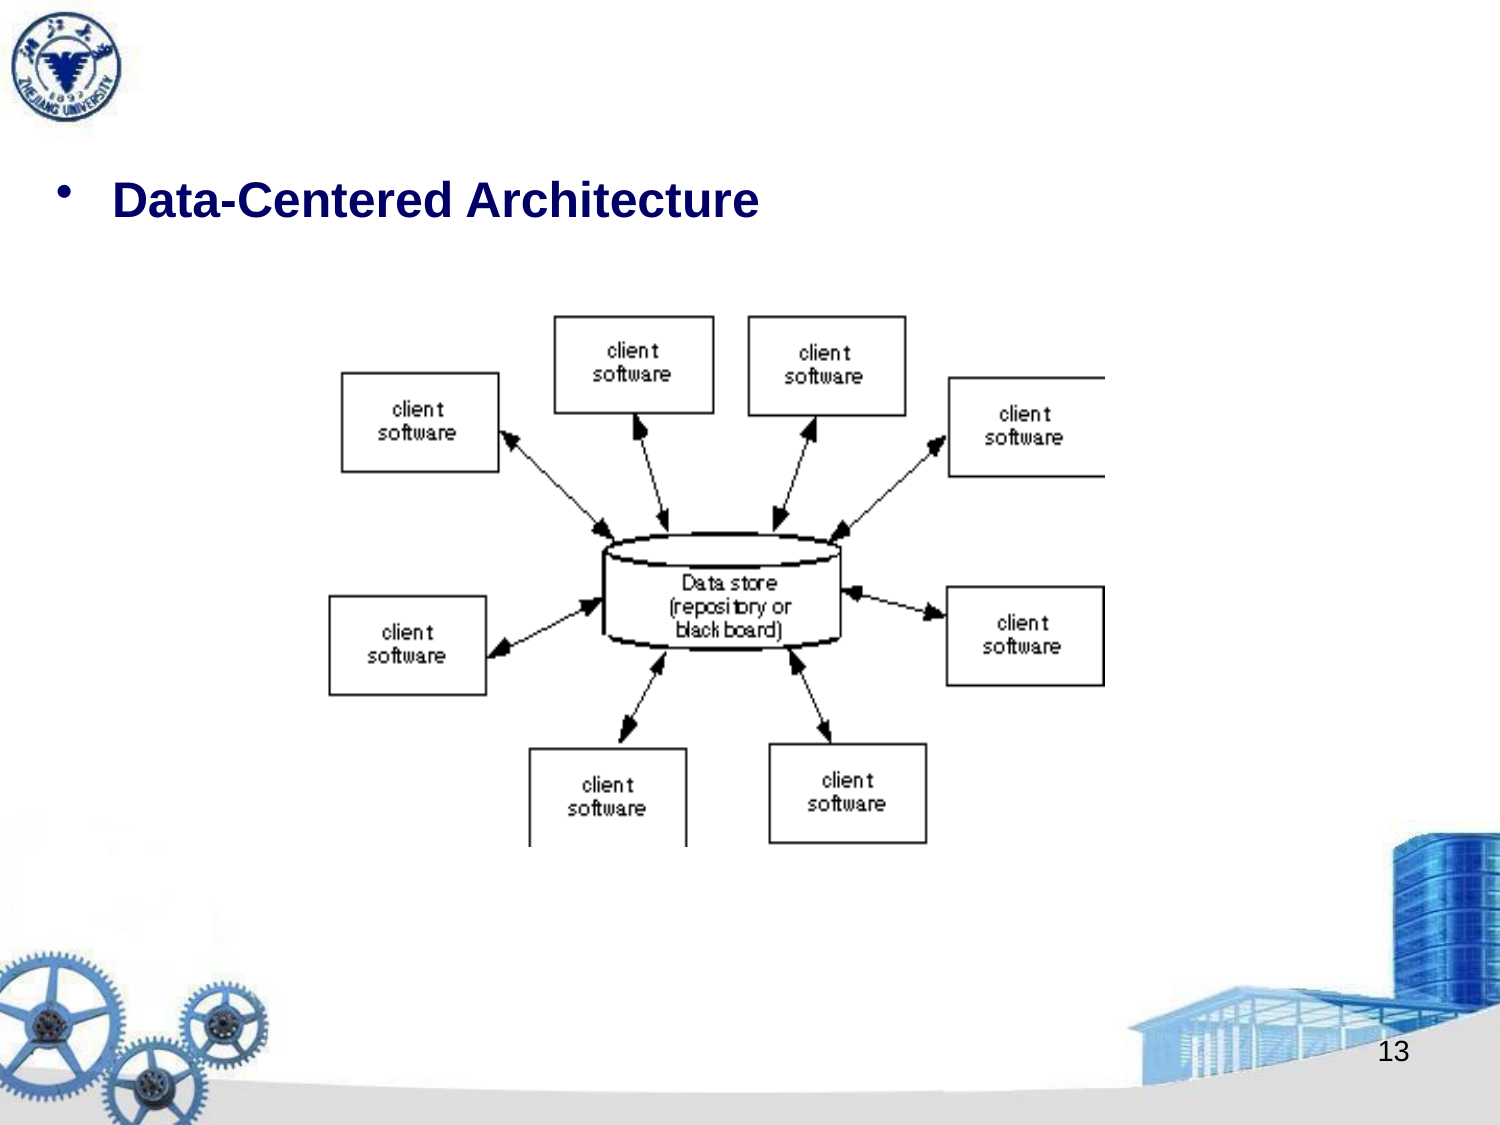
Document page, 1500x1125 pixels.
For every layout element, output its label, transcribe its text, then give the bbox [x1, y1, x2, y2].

slide_number 13 [1115, 1024, 1426, 1103]
picture [0, 0, 1500, 1125]
text_box Data-Centered Architecture [41, 160, 1392, 386]
